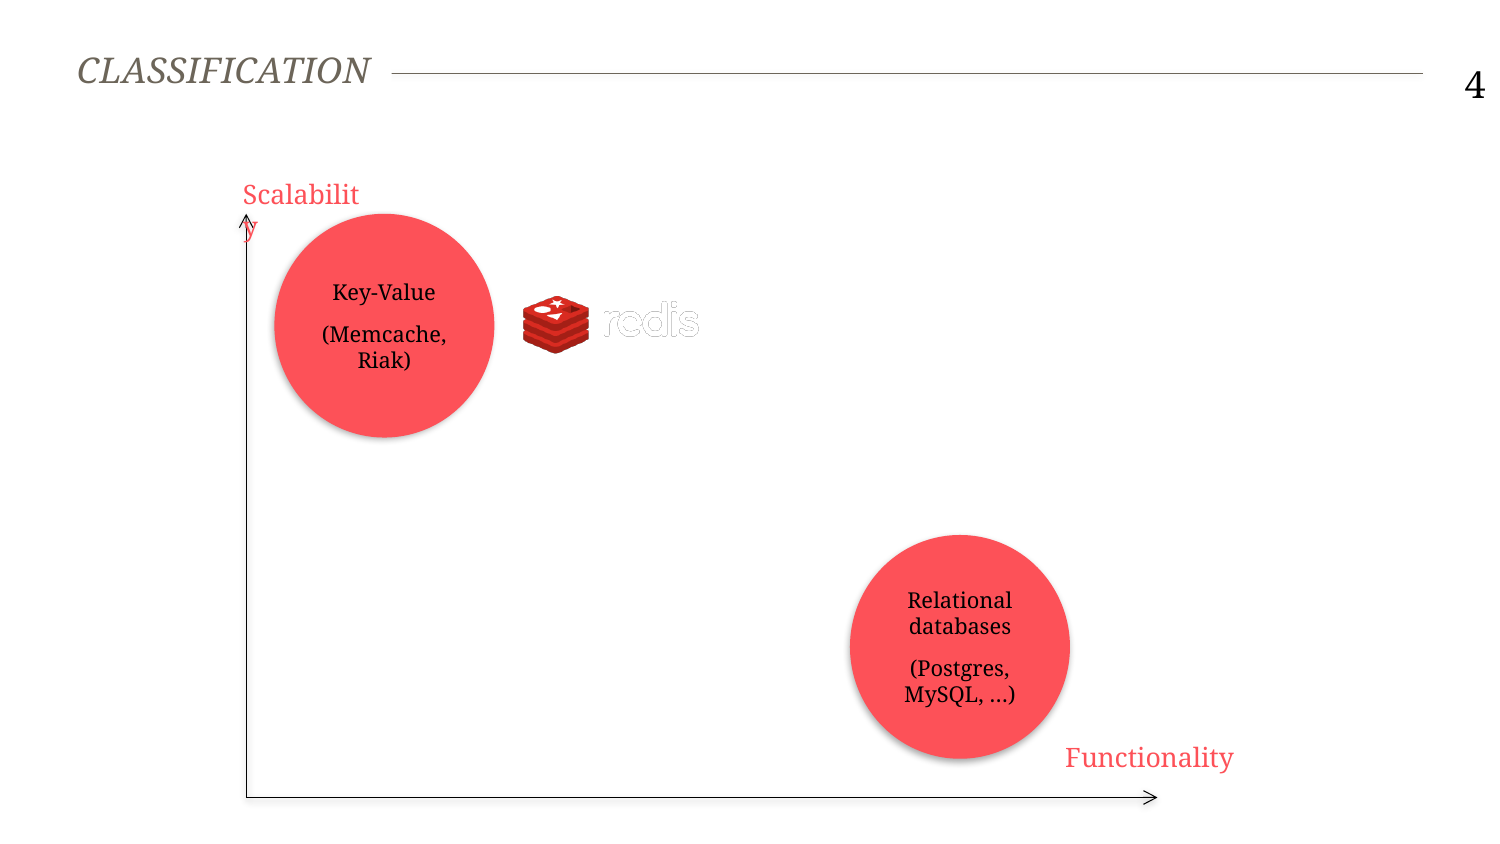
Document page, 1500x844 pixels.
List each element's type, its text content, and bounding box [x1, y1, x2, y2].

text_box Relational databases (Postgres, MySQL, …) [849, 534, 1071, 760]
text_box Functionality [1050, 733, 1265, 781]
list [522, 295, 701, 356]
title Classification [61, 48, 392, 92]
text_box Scalability [228, 170, 385, 249]
slide_number 4 [1449, 53, 1500, 88]
text_box Key-Value (Memcache, Riak) [273, 213, 496, 439]
